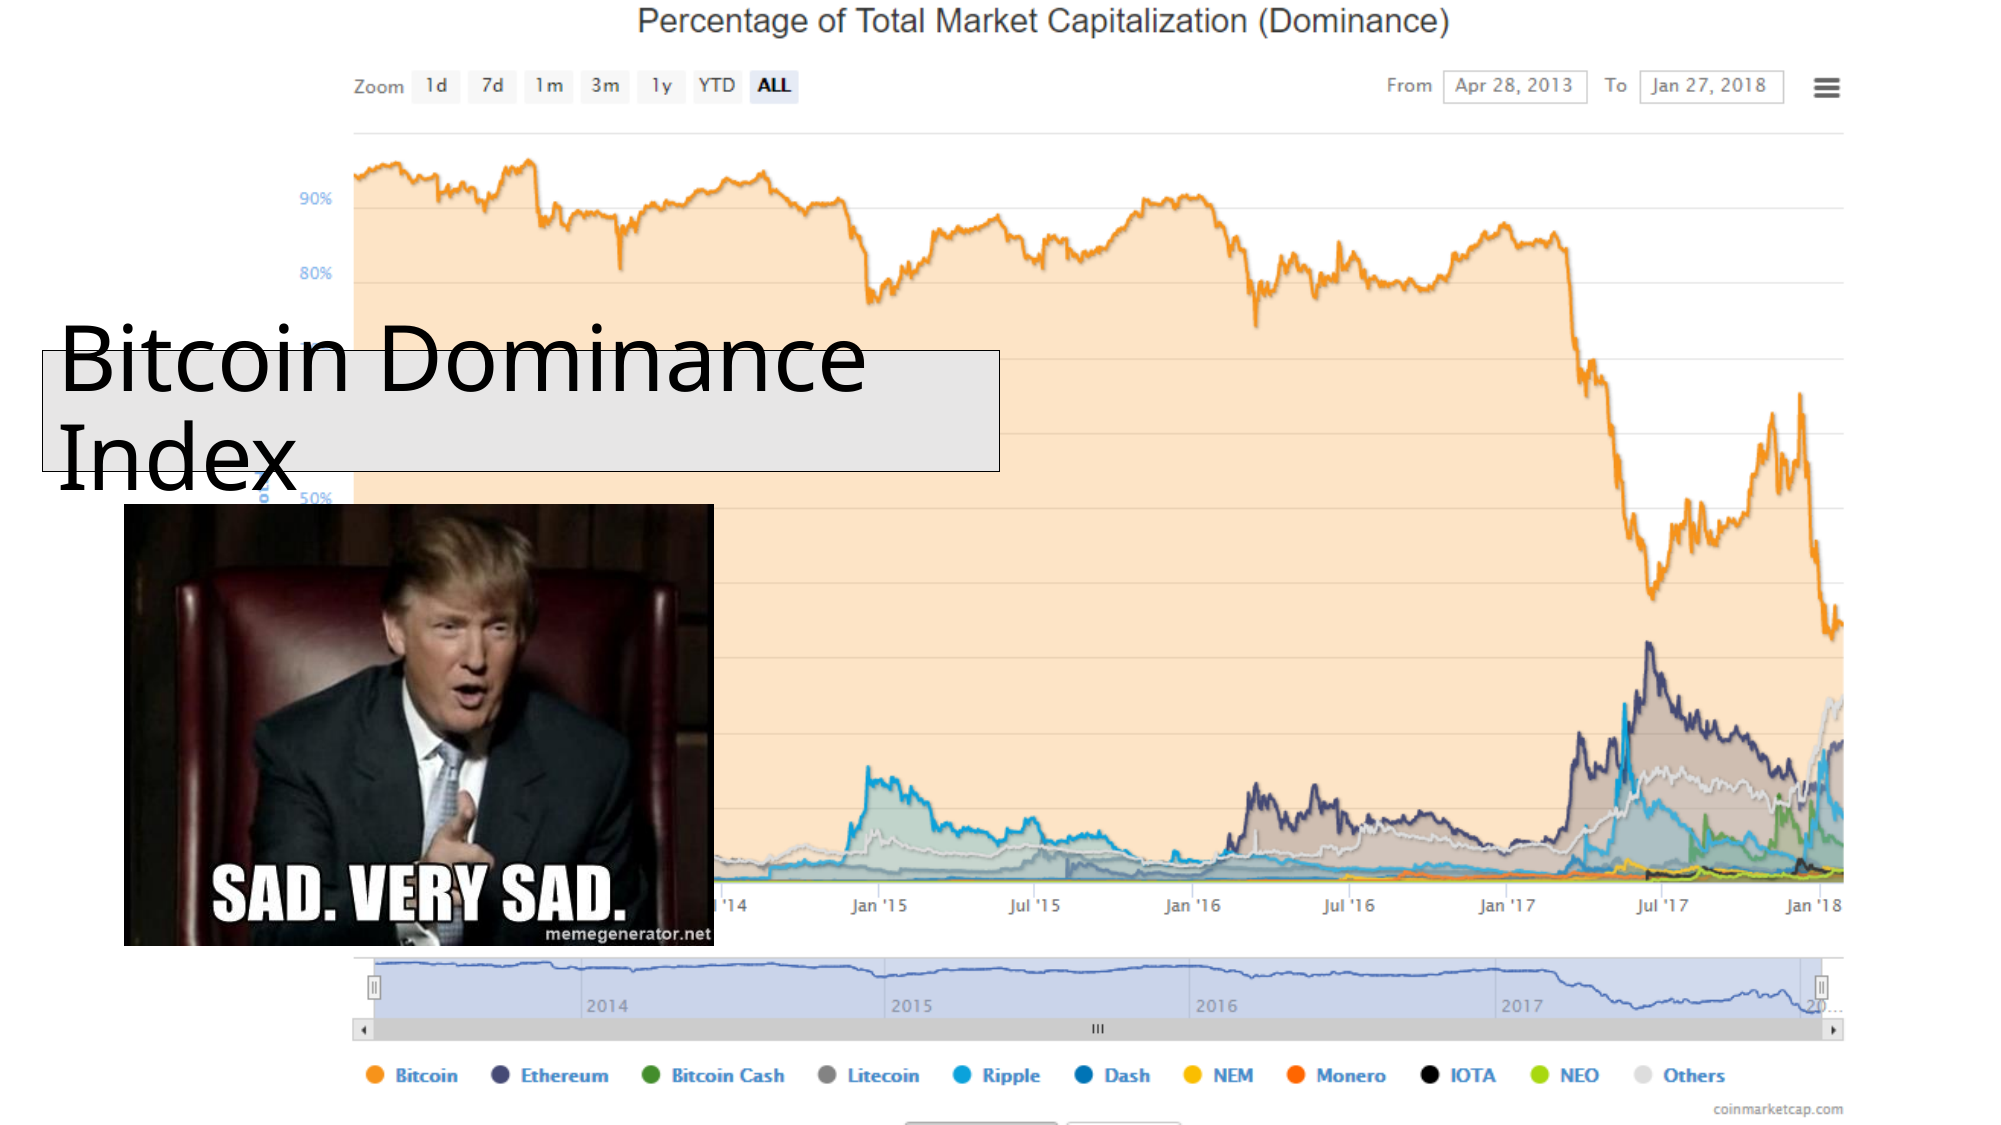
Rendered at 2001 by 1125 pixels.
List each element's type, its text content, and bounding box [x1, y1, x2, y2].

title Bitcoin Dominance Index [42, 350, 223, 472]
picture [124, 0, 1876, 1125]
